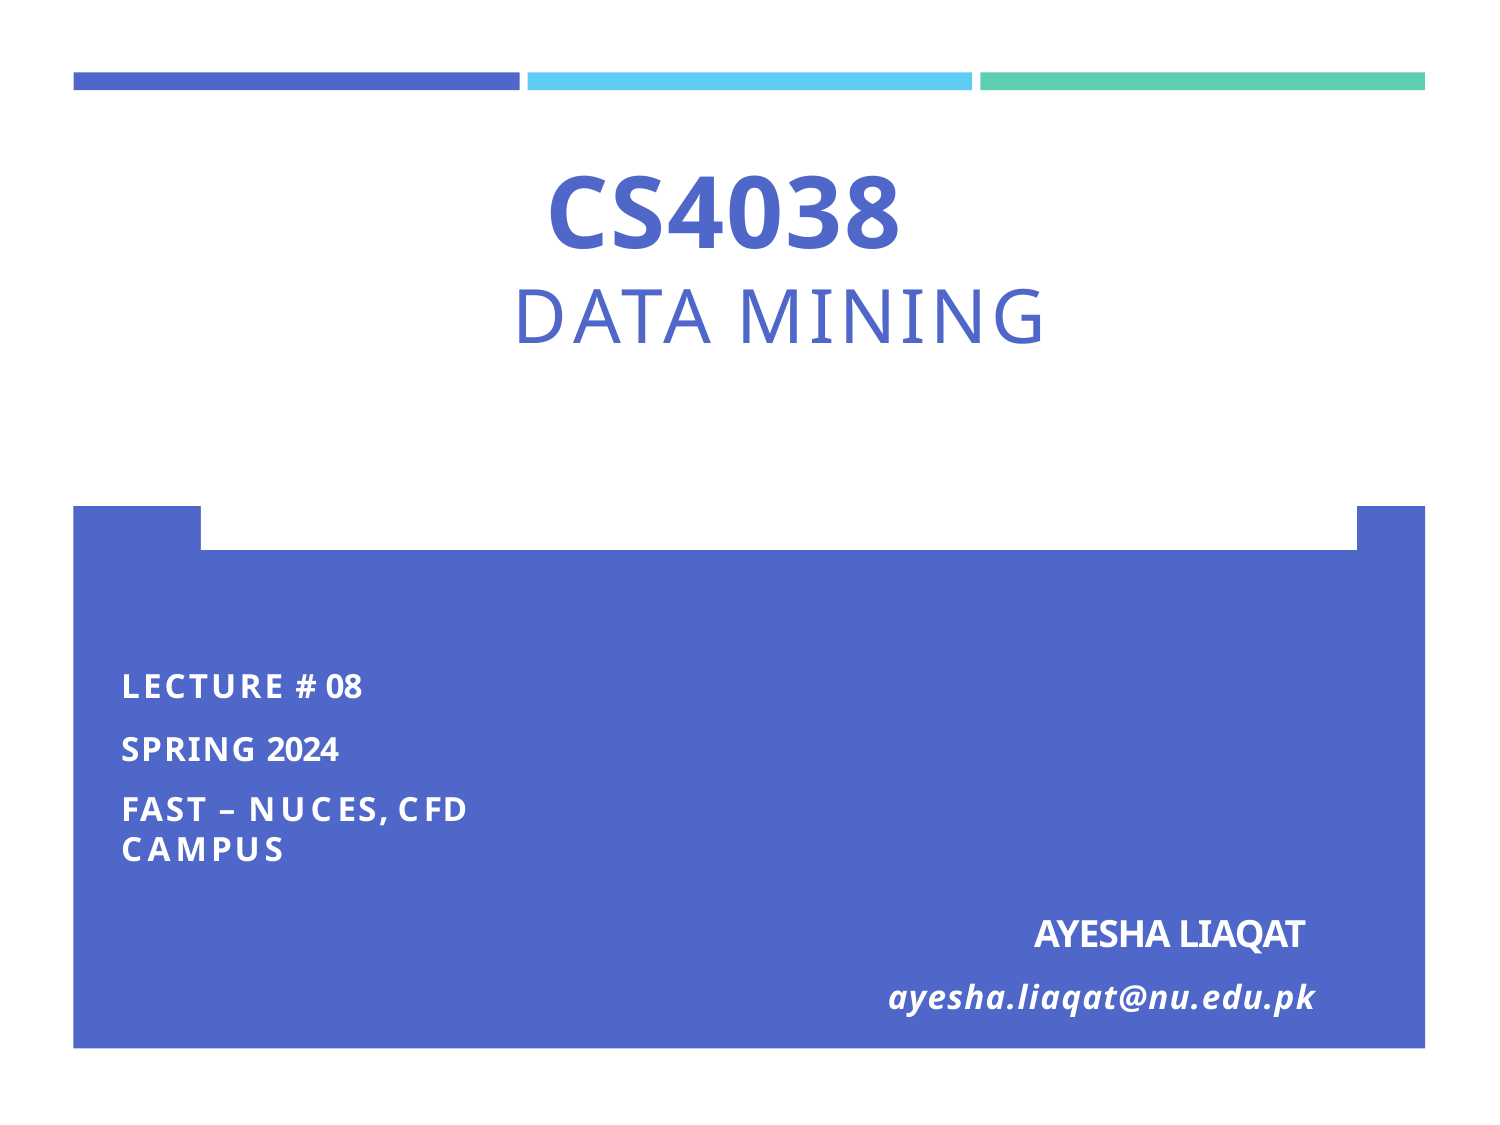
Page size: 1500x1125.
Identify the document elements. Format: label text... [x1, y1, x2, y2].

title CS4038 [376, 146, 1181, 264]
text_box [73, 265, 1426, 1049]
